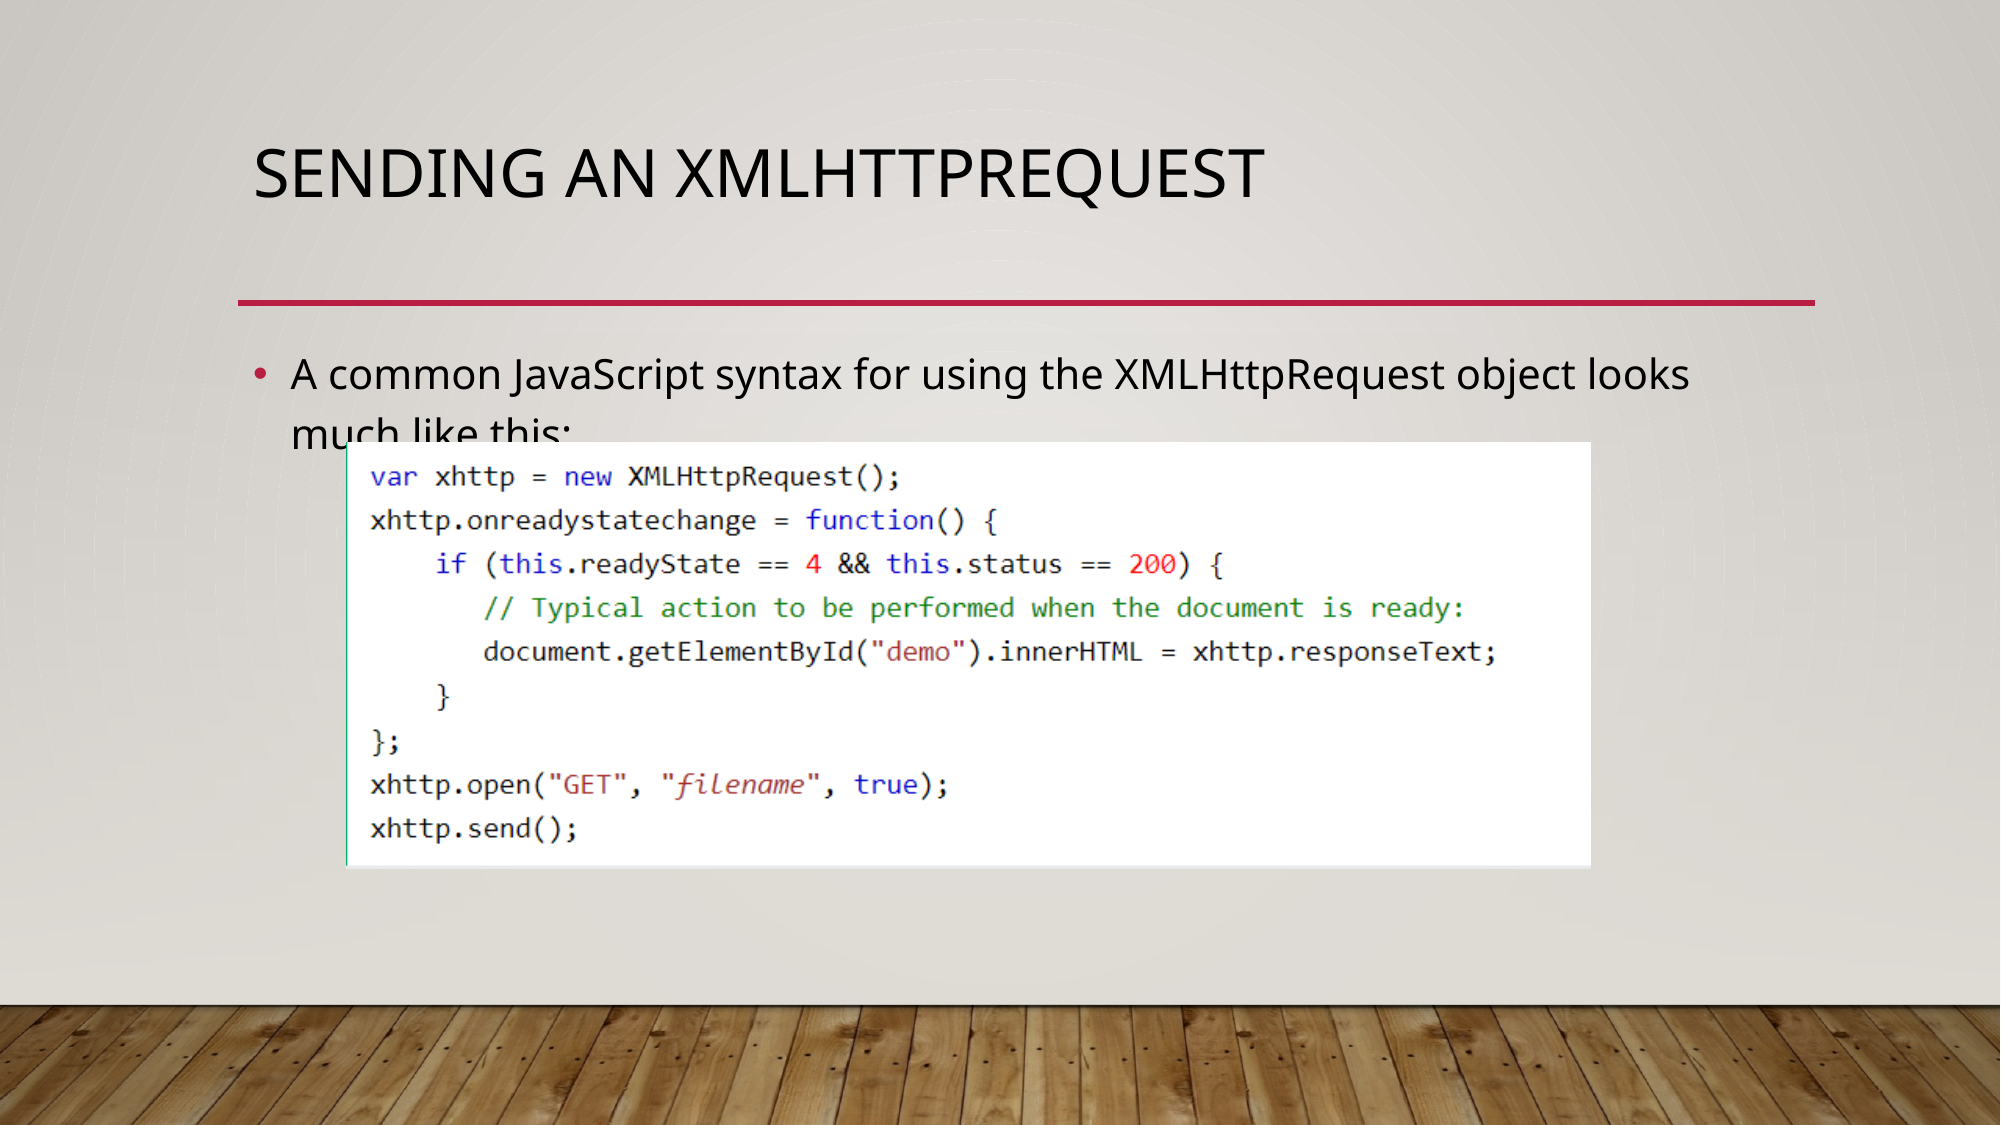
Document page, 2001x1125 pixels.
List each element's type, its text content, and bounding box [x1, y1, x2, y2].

title Sending an XMLHttpRequest [238, 131, 1814, 305]
picture [0, 1005, 2000, 1125]
list A common JavaScript syntax for using the XMLHttpRequest object looks much like this: [238, 330, 1814, 897]
picture [346, 441, 1591, 869]
